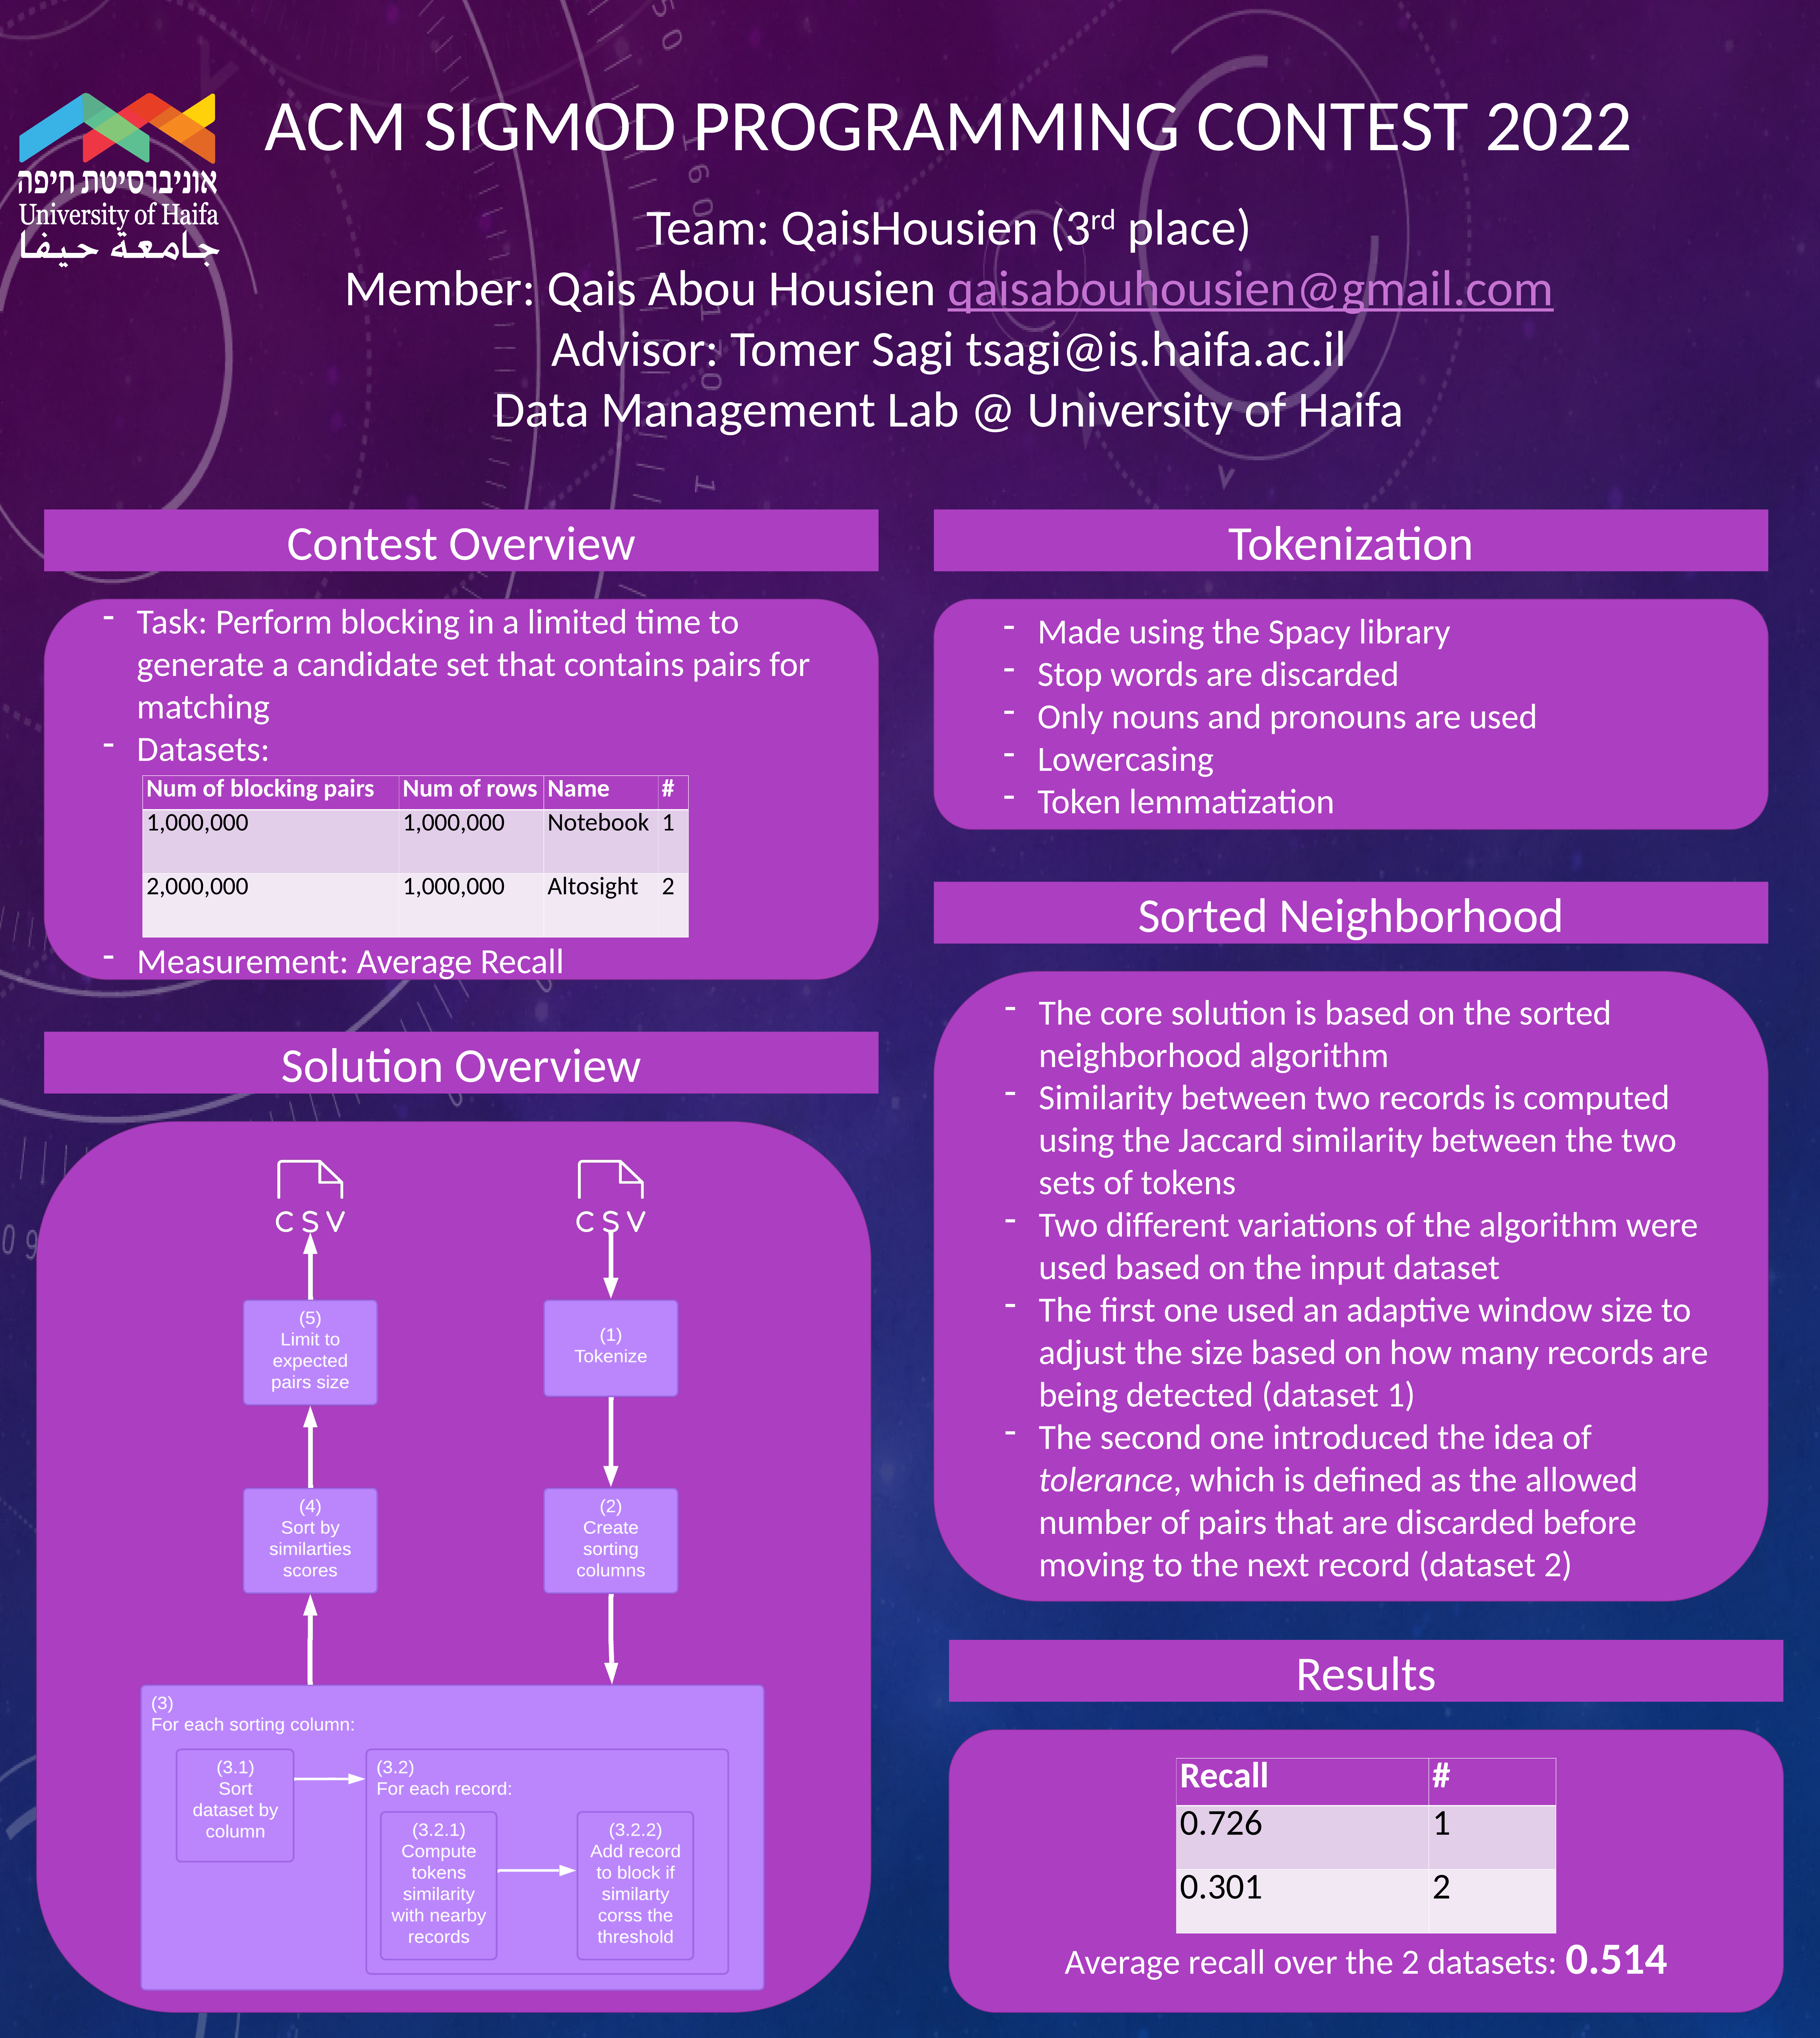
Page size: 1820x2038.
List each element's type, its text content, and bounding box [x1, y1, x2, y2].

text_box Contest Overview [44, 509, 879, 571]
table_cell 0.301 [1176, 1870, 1429, 1933]
table_cell 1 [658, 810, 688, 873]
table_cell 1,000,000 [399, 874, 544, 937]
text_box The core solution is based on the sorted neighborhood algorithm Similarity between two records is computed using the Jaccard similarity between the two sets of tokens Two different variations of the algorithm were used based on the input dataset The first one used an adaptive window size to adjust the size based on how many records are being detected (dataset 1) The second one introduced the idea of tolerance, which is defined as the allowed number of pairs that are discarded before moving to the next record (dataset 2) [933, 971, 1769, 1602]
picture [0, 0, 1820, 2038]
text_box ACM SIGMOD PROGRAMMING CONTEST 2022 [228, 75, 1670, 167]
table_cell Notebook [544, 810, 658, 873]
table_cell Altosight [544, 874, 658, 937]
table_cell 2 [1429, 1870, 1556, 1933]
text_box Made using the Spacy library Stop words are discarded Only nouns and pronouns are used Lowercasing Token lemmatization [933, 599, 1769, 830]
table_cell 0.726 [1176, 1806, 1429, 1869]
table_cell 1 [1429, 1806, 1556, 1869]
text_box Team: QaisHousien (3rd place) Member: Qais Abou Housien qaisabouhousien@gmail.com Advisor: Tomer Sagi tsagi@is.haifa.ac.il Data Management Lab @ University of Haifa [259, 192, 1639, 439]
table_header # [658, 776, 688, 809]
table_cell 2 [658, 874, 688, 937]
text_box [36, 1121, 871, 2013]
text_box Sorted Neighborhood [934, 882, 1768, 944]
table_header # [1429, 1759, 1556, 1805]
table_header Name [544, 776, 658, 809]
table_cell 1,000,000 [143, 810, 399, 873]
table_cell 1,000,000 [399, 810, 544, 873]
text_box Average recall over the 2 datasets: 0.514 [949, 1729, 1784, 2013]
table_header Num of rows [399, 776, 544, 809]
text_box Tokenization [934, 509, 1768, 571]
table_header Recall [1176, 1759, 1429, 1805]
text_box Results [949, 1640, 1784, 1702]
table_cell 2,000,000 [143, 874, 399, 937]
text_box Solution Overview [44, 1032, 879, 1094]
table_header Num of blocking pairs [143, 776, 399, 809]
text_box Task: Perform blocking in a limited time to generate a candidate set that contains pairs for matching Datasets: Measurement: Average Recall [44, 599, 879, 980]
